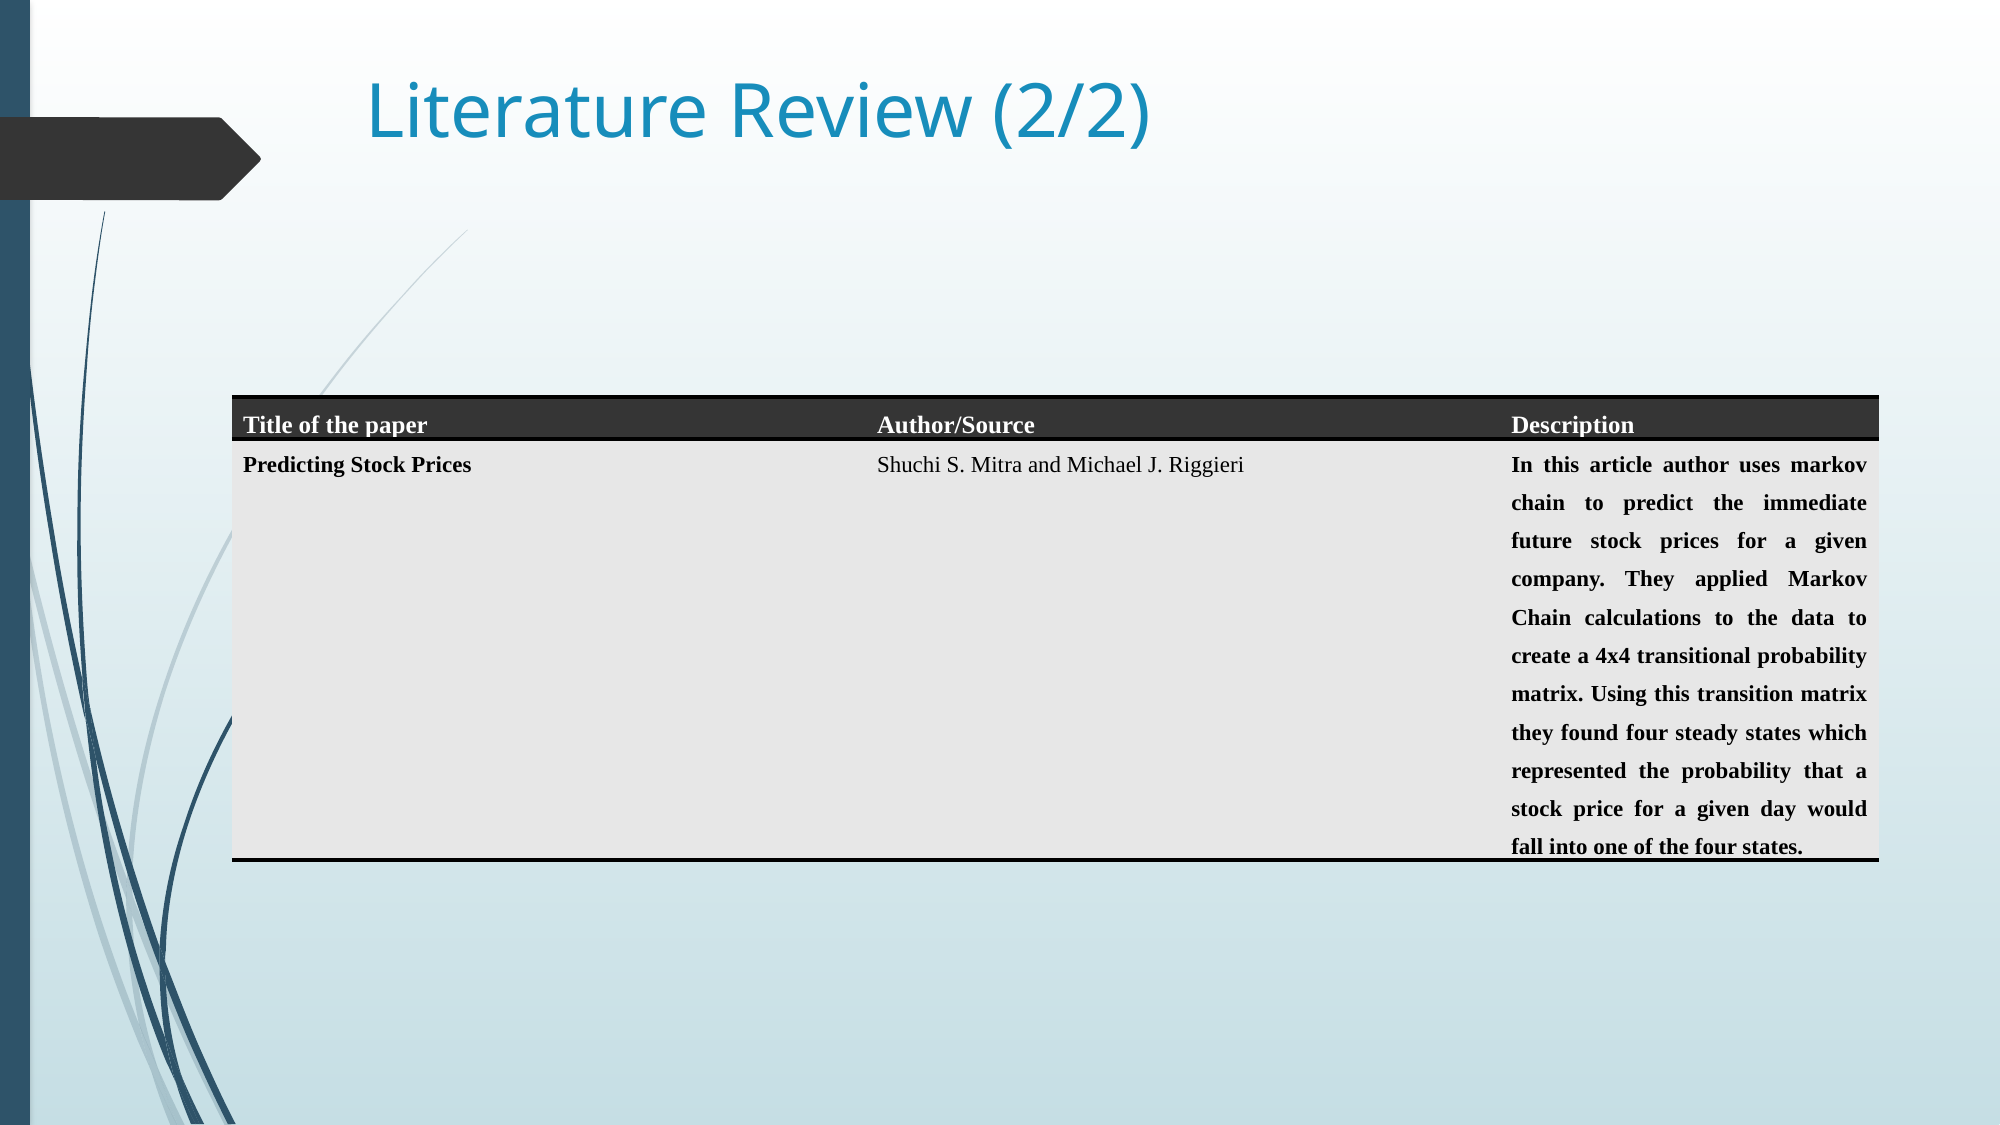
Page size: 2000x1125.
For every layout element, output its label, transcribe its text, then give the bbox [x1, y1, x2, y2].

table_cell Shuchi S. Mitra and Michael J. Riggieri [866, 441, 1500, 858]
table_header Description [1500, 399, 1879, 437]
table_cell In this article author uses markov chain to predict the immediate future stock prices for a given company. They applied Markov Chain calculations to the data to create a 4x4 transitional probability matrix. Using this transition matrix they found four steady states which represented the probability that a stock price for a given day would fall into one of the four states. [1500, 441, 1879, 858]
table_header Author/Source [866, 399, 1500, 437]
table_cell Predicting Stock Prices [232, 441, 866, 858]
table_header Title of the paper [232, 399, 866, 437]
title Literature Review (2/2) [350, 54, 1812, 265]
